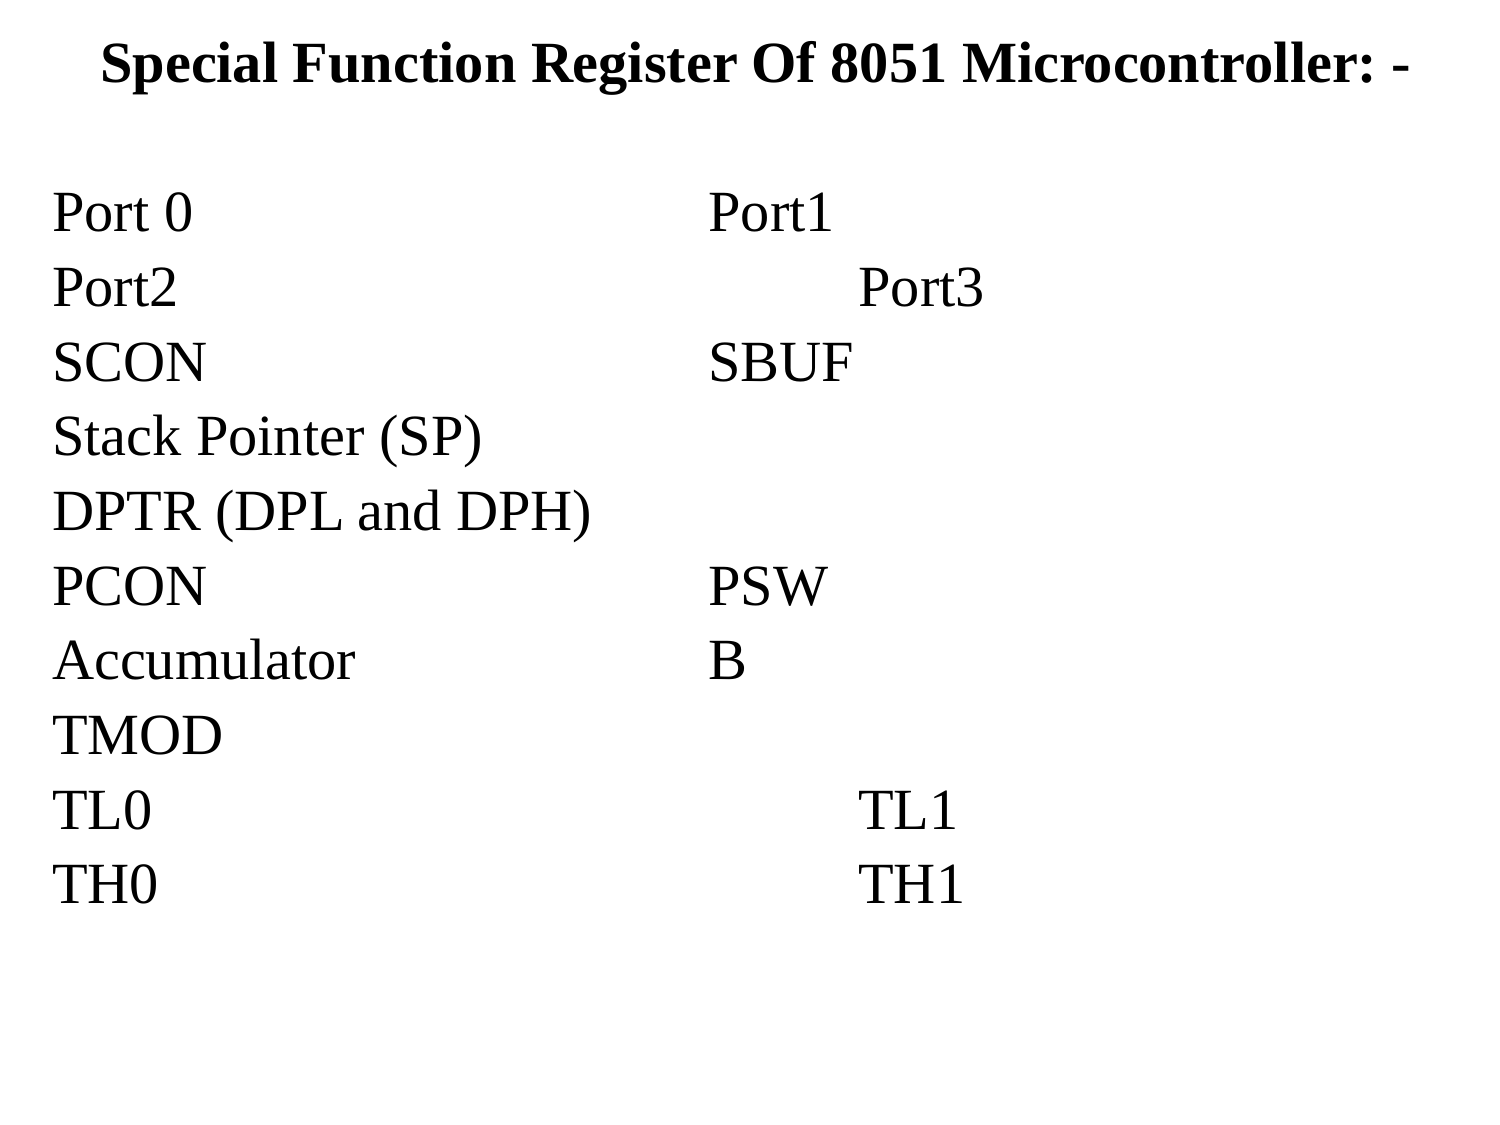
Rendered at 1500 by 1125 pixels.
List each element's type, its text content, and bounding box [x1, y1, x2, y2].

text_box Special Function Register Of 8051 Microcontroller: - Port 0 Port1 Port2 Port3 SCON SBUF Stack Pointer (SP) DPTR (DPL and DPH) PCON PSW Accumulator B TMOD TL0 TL1 TH0 TH1 [37, 24, 1475, 1100]
